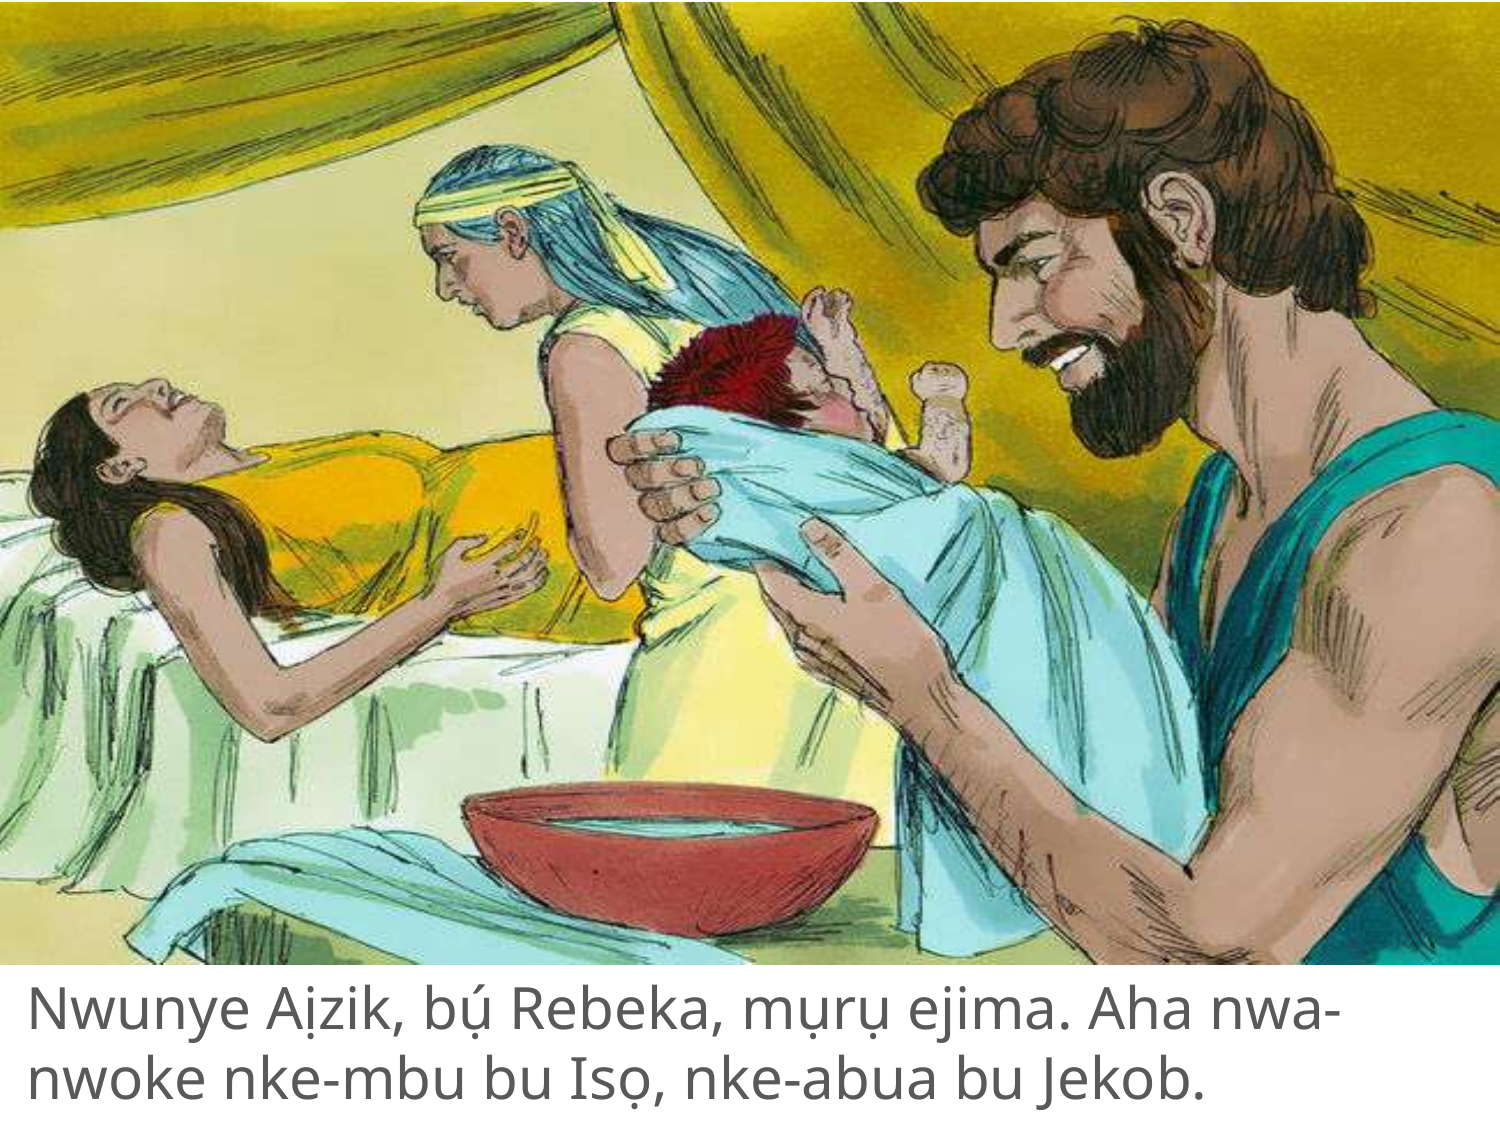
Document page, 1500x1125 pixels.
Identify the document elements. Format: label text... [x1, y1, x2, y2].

text_box Nwunye Aịzik, bụ́ Rebeka, mụrụ ejima. Aha nwa-nwoke nke-mbu bu Isọ, nke-abua bu Jekob. [11, 972, 1483, 1119]
picture [0, 1, 1500, 965]
